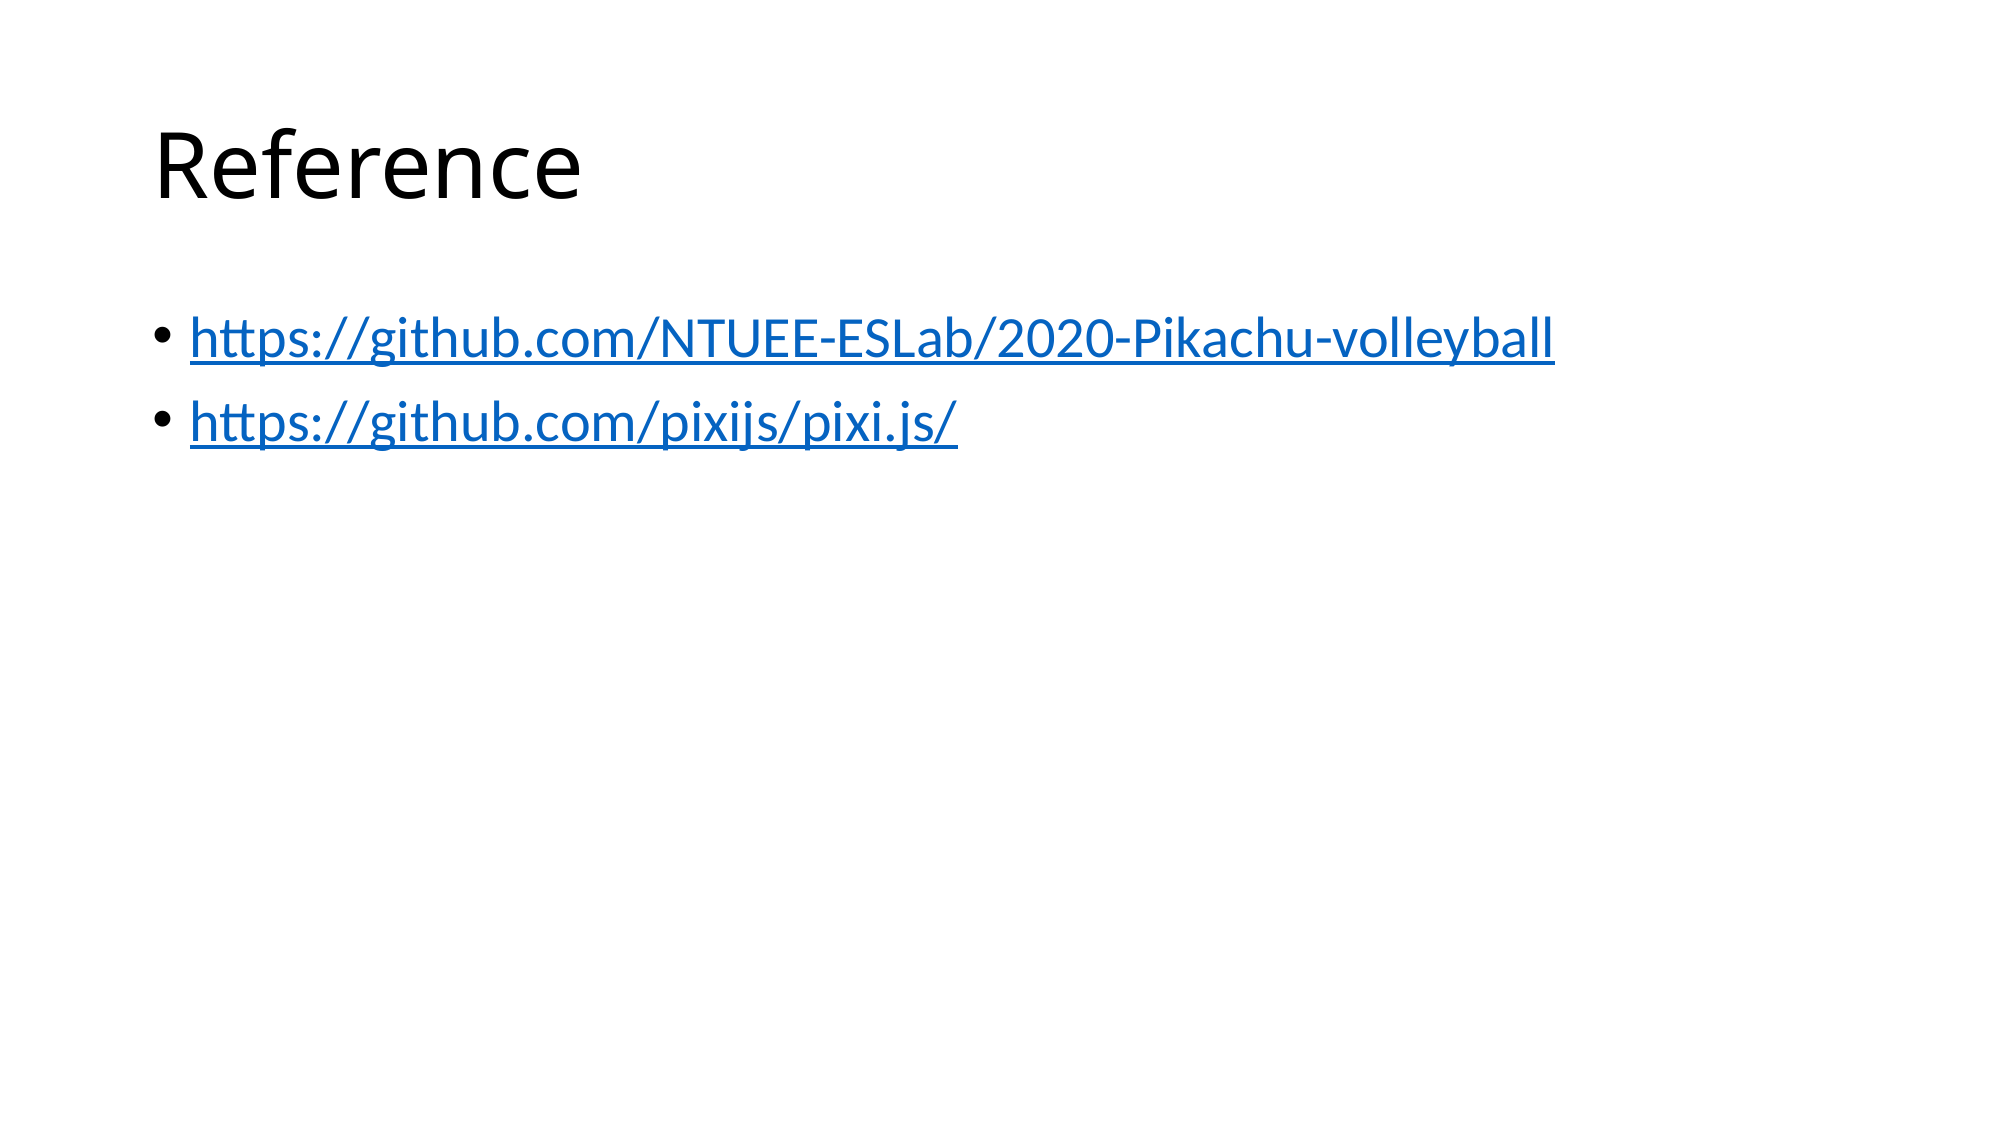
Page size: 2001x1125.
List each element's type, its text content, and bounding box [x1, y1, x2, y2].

list https://github.com/NTUEE-ESLab/2020-Pikachu-volleyball https://github.com/pixijs/pixi.js/ [137, 299, 1863, 1014]
title Reference [137, 59, 1863, 278]
